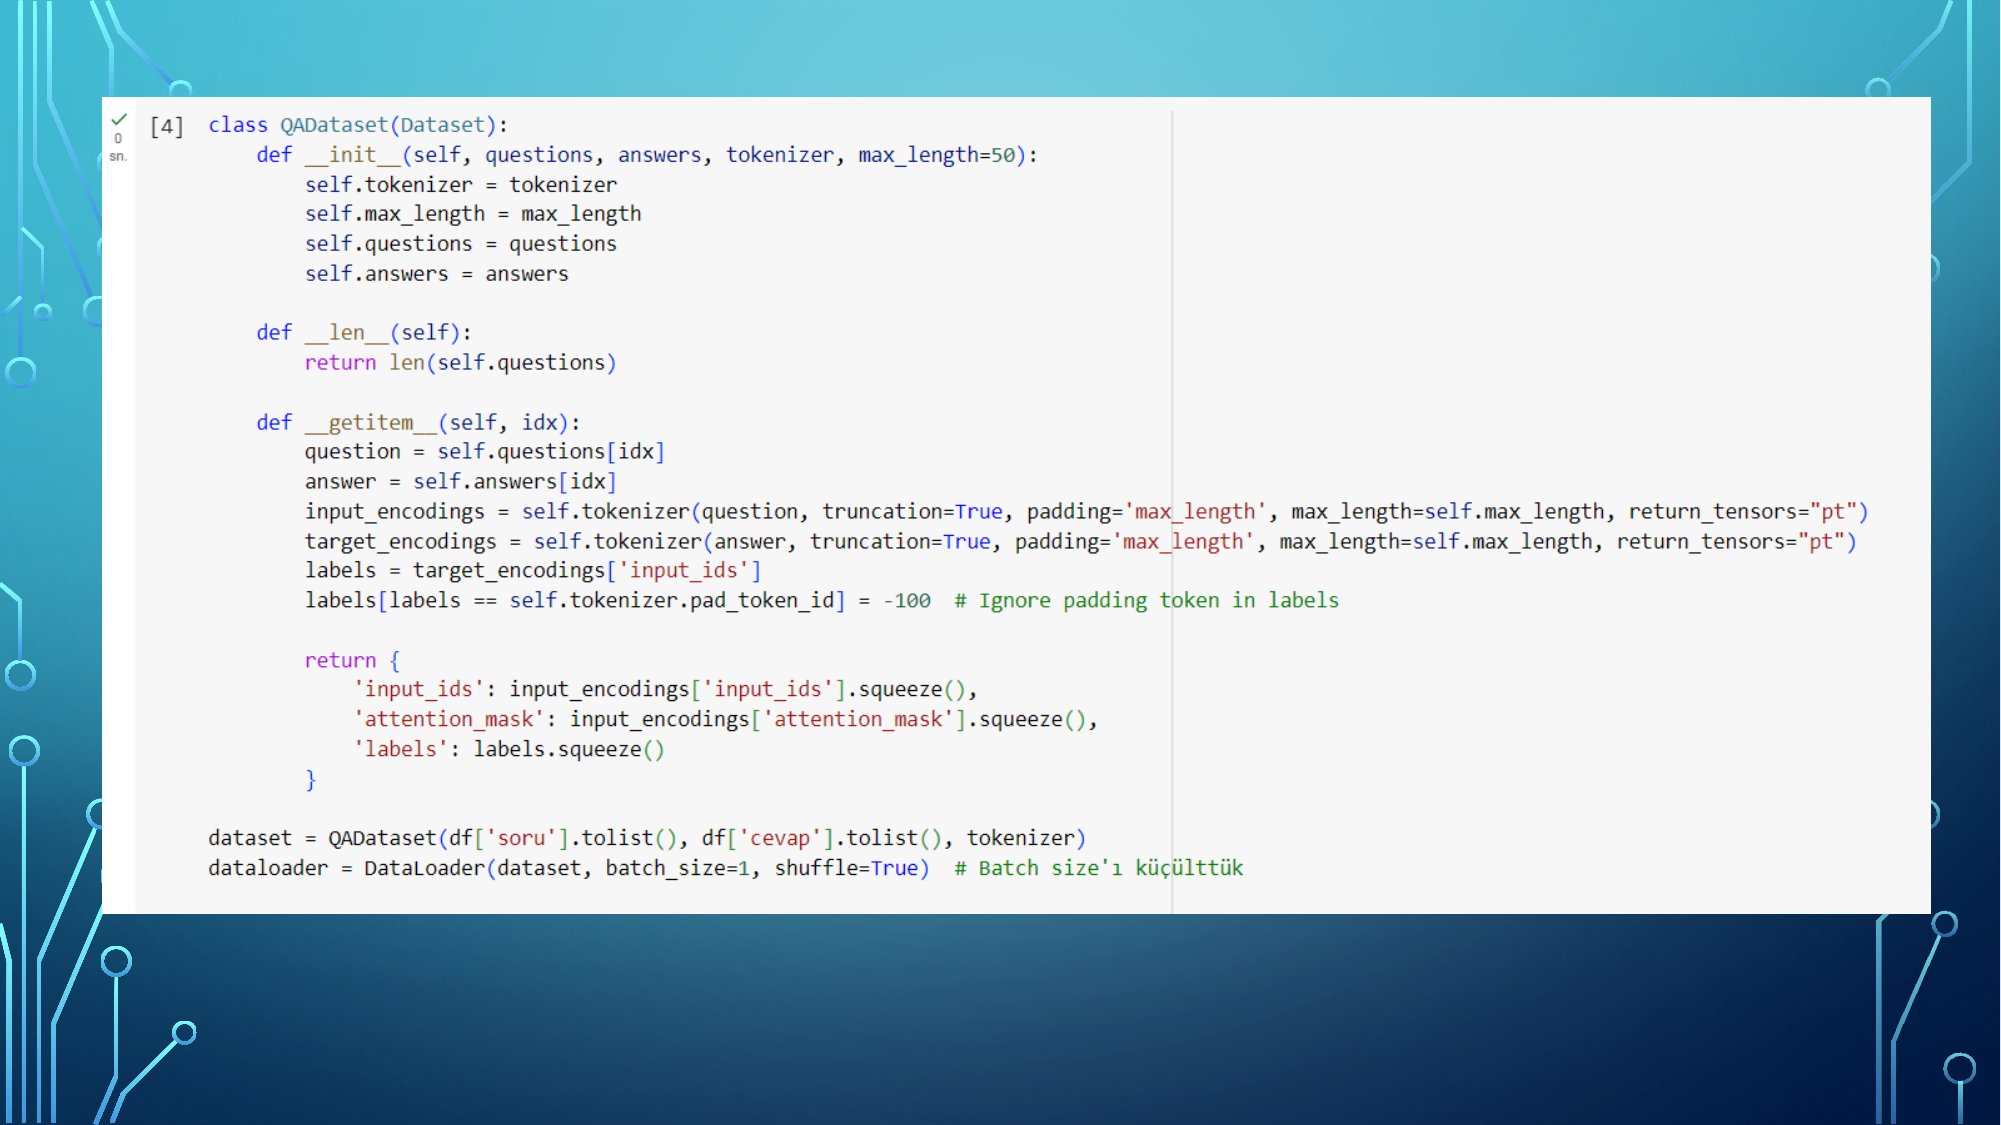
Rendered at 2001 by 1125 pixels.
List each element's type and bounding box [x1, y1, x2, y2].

picture [102, 97, 1931, 915]
